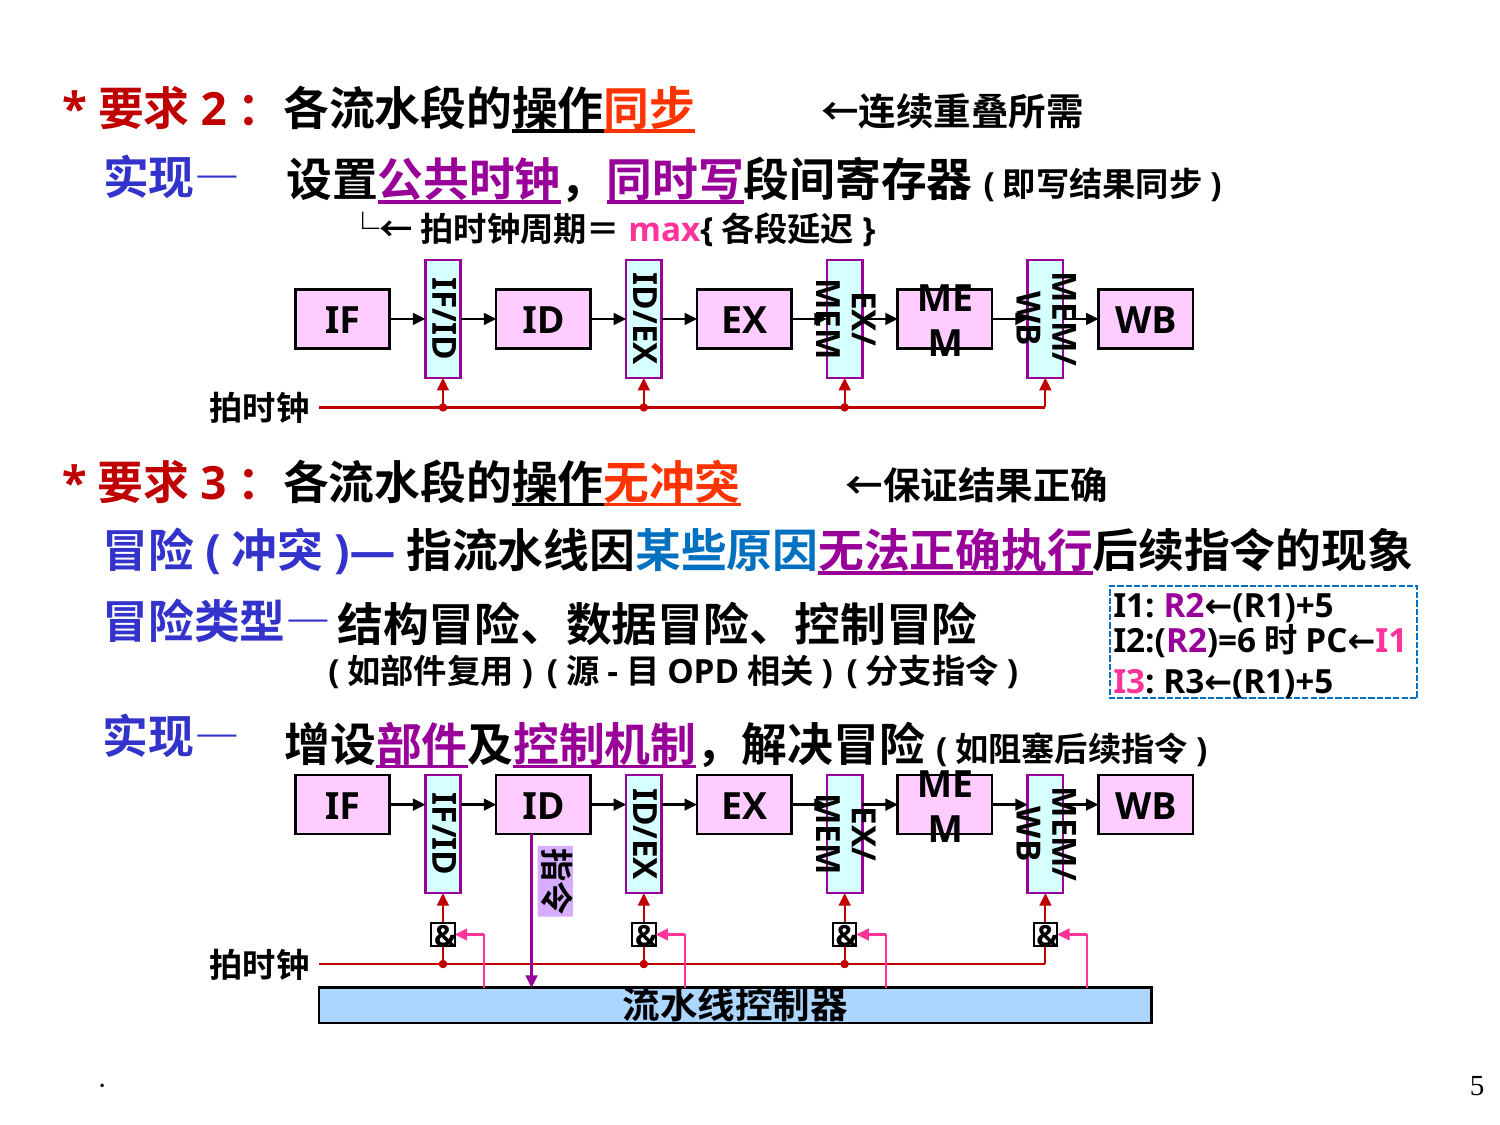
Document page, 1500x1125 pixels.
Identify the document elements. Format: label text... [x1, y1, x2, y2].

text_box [206, 377, 1046, 426]
slide_number 5 [1328, 1058, 1500, 1118]
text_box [318, 833, 1153, 1024]
text_box 结构冒险、数据冒险、控制冒险 (如部件复用) (源-目OPD相关) (分支指令) 增设部件及控制机制，解决冒险(如阻塞后续指令) [269, 574, 1222, 828]
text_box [295, 259, 1194, 379]
text_box *要求3：各流水段的操作无冲突 ←保证结果正确 冒险(冲突)—指流水线因某些原因无法正确执行后续指令的现象 冒险类型— 实现— [35, 432, 1471, 771]
text_box I1: R2←(R1)+5 I2:(R2)=6时PC←I1 I3: R3←(R1)+5 [1110, 586, 1418, 699]
text_box *要求2：各流水段的操作同步 ←连续重叠所需 实现— [35, 58, 1471, 212]
footer · [1, 1058, 203, 1118]
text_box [206, 774, 1194, 982]
text_box 设置公共时钟，同时写段间寄存器(即写结果同步) └←拍时钟周期＝max{各段延迟} [271, 129, 1418, 256]
